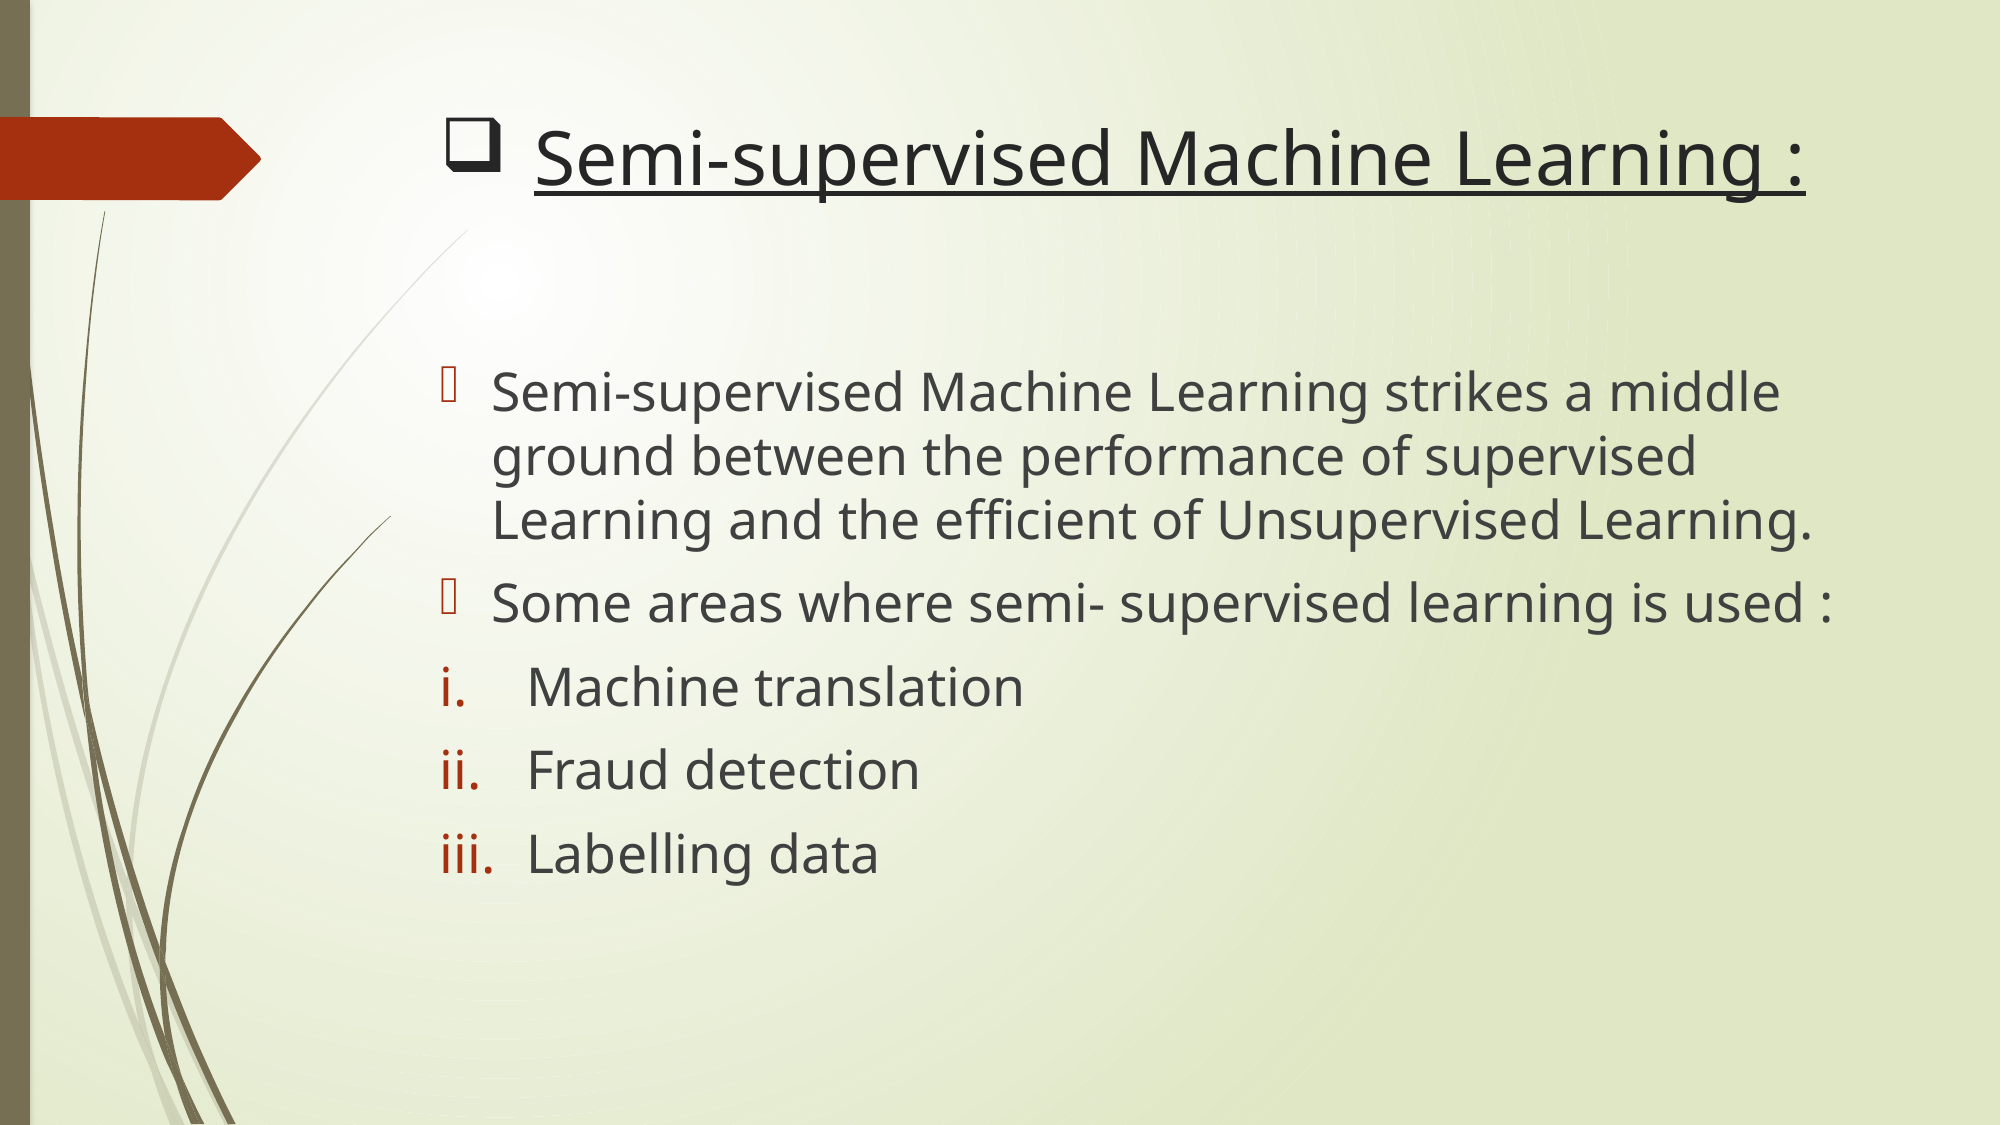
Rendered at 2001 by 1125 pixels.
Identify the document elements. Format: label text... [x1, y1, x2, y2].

title Semi-supervised Machine Learning : [425, 102, 1888, 313]
list Semi-supervised Machine Learning strikes a middle ground between the performance of supervised Learning and the efficient of Unsupervised Learning. Some areas where semi- supervised learning is used : Machine translation Fraud detection Labelling data [424, 350, 1888, 970]
